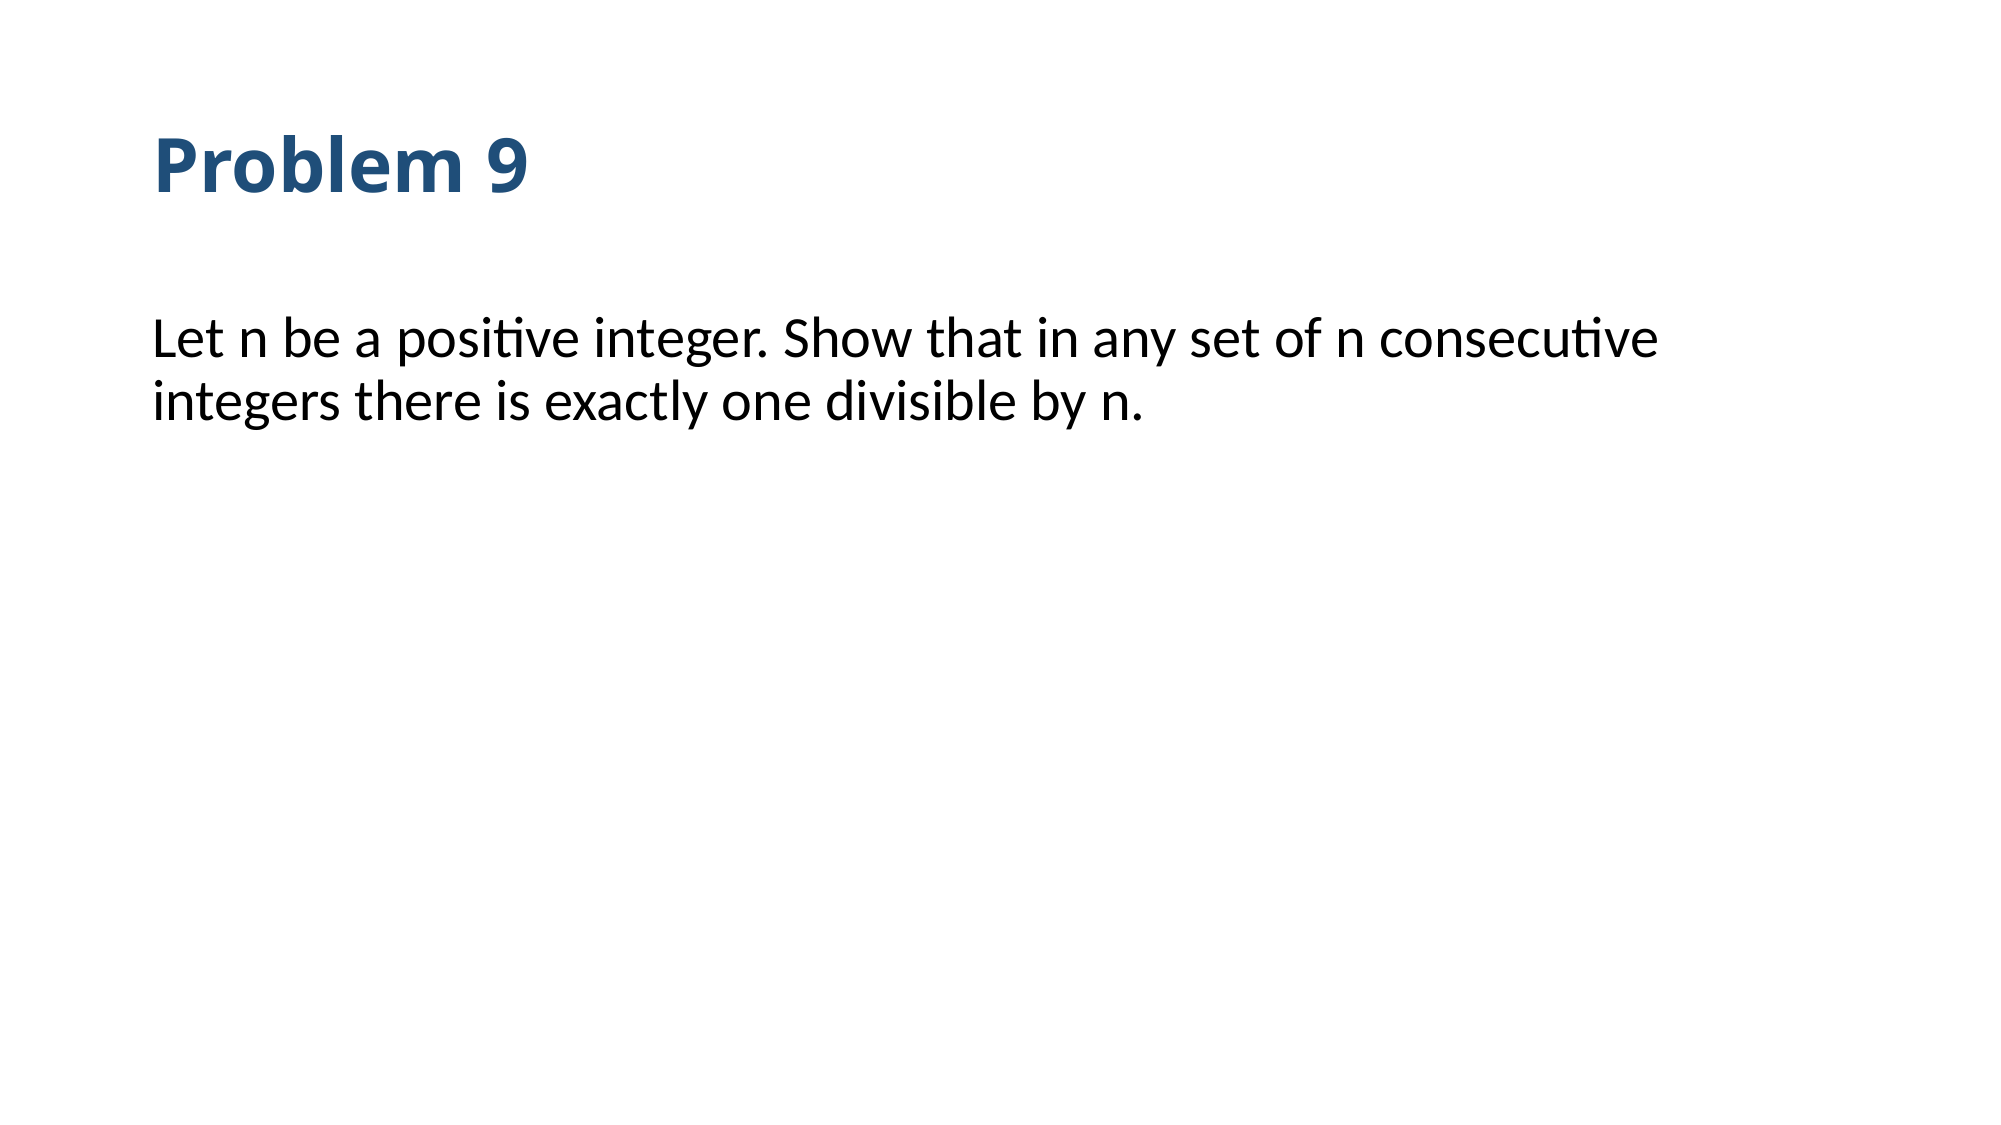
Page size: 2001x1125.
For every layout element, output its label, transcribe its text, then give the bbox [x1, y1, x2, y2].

title Problem 9 [137, 59, 1863, 278]
list Let n be a positive integer. Show that in any set of n consecutive integers there is exactly one divisible by n. [137, 299, 1863, 1014]
